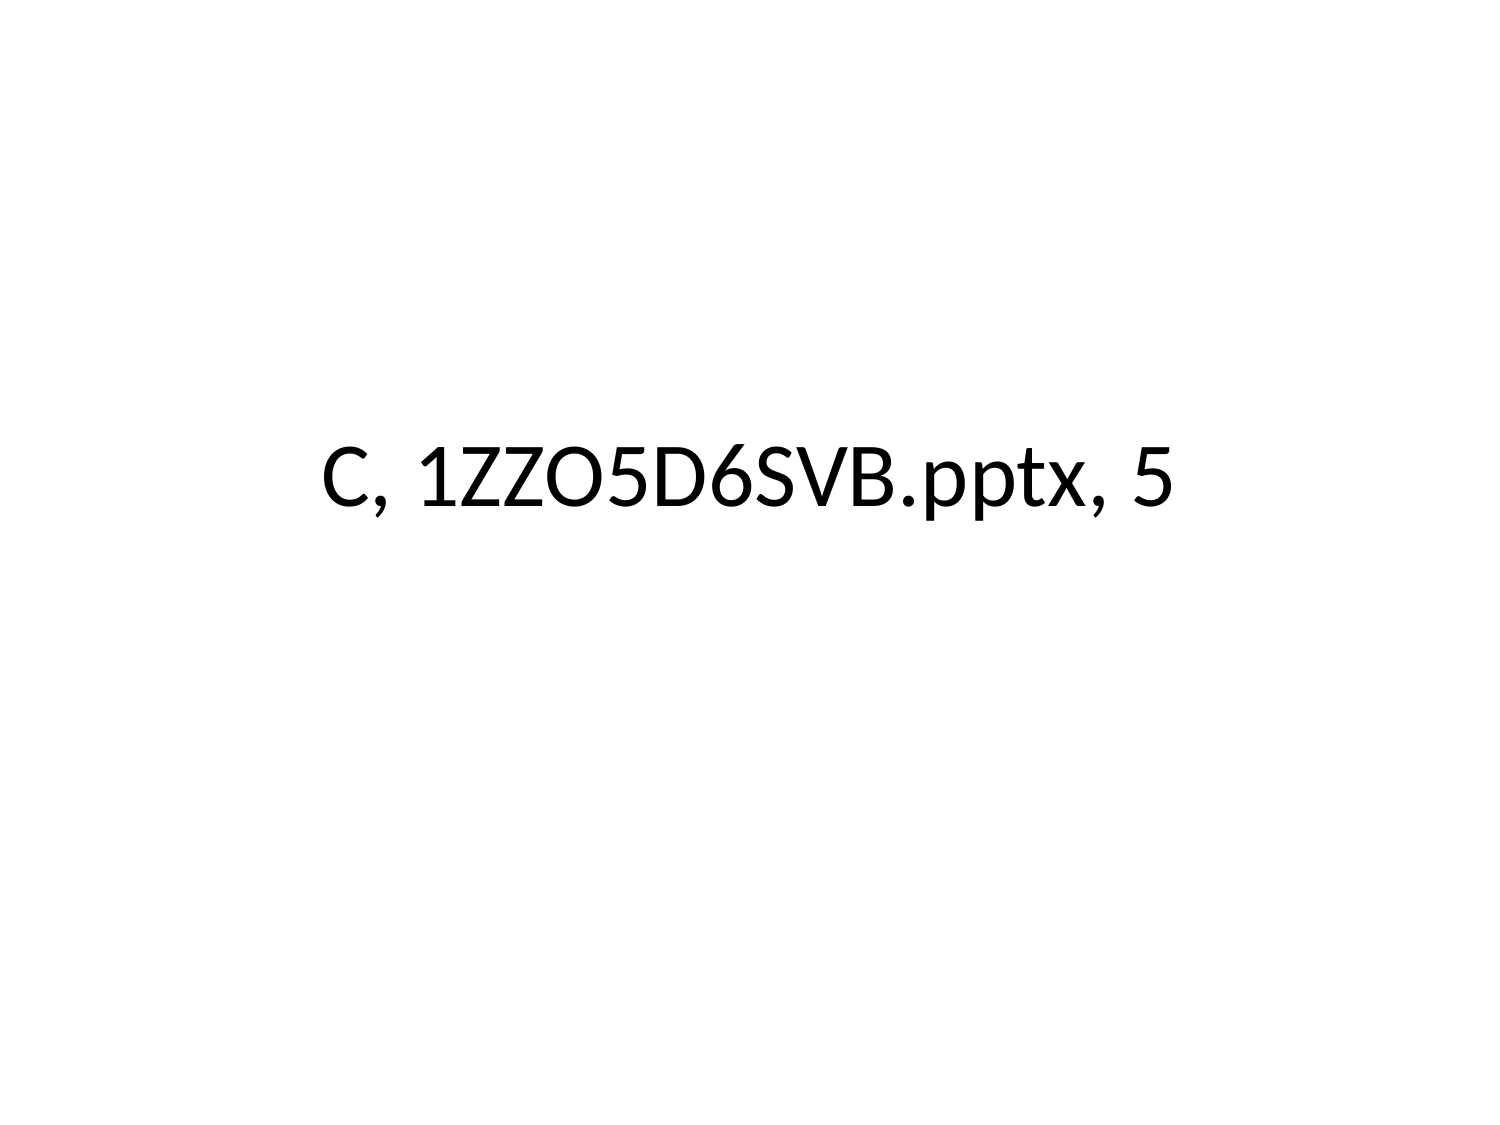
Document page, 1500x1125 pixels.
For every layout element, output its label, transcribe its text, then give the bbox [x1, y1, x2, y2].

title C, 1ZZO5D6SVB.pptx, 5 [112, 349, 1388, 591]
